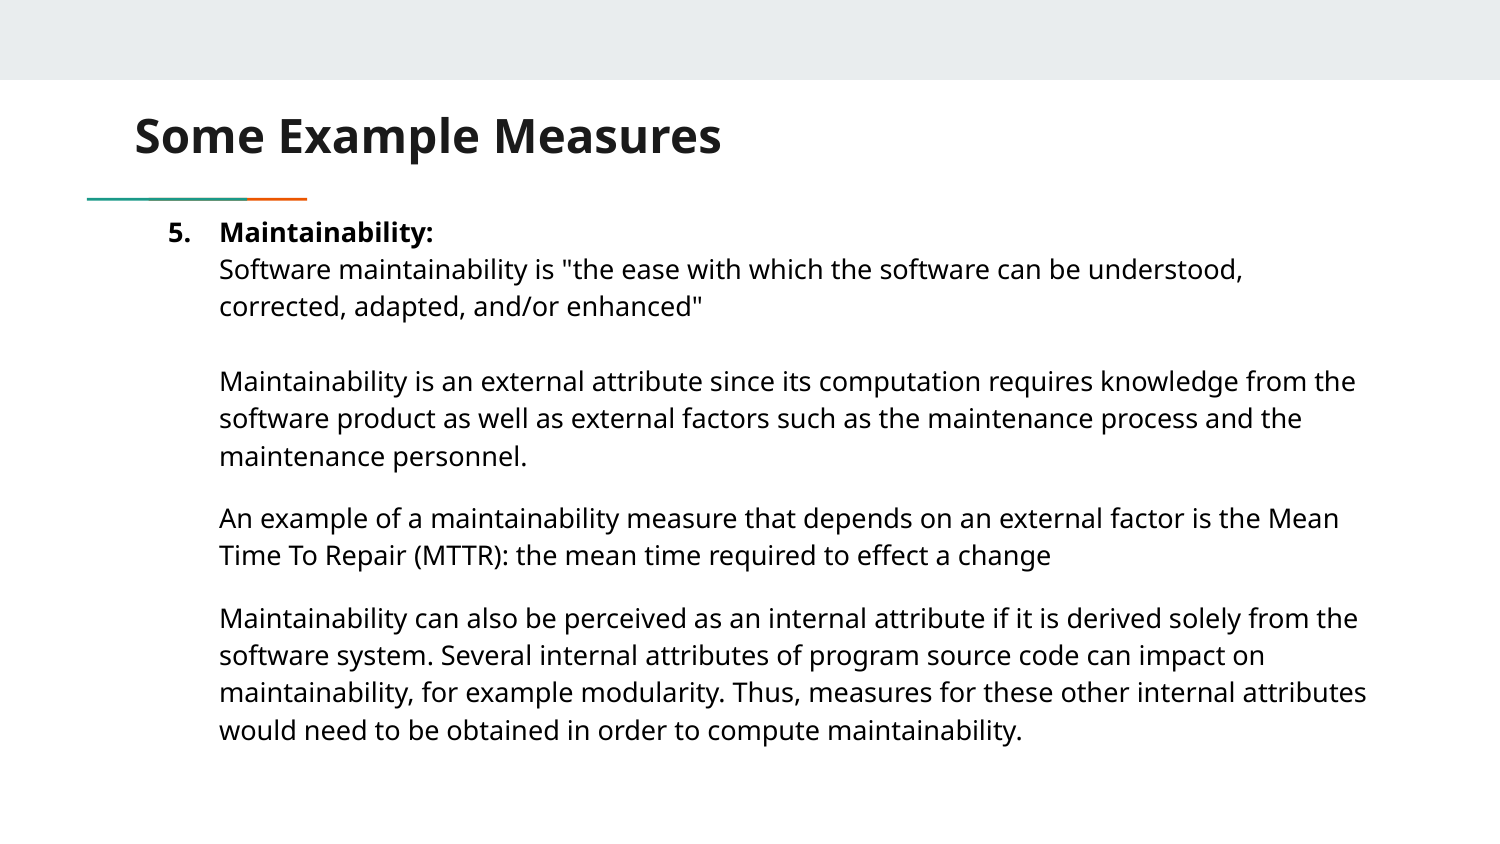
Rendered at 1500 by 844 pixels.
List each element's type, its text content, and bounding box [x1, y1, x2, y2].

title Some Example Measures [119, 91, 1381, 180]
list Maintainability: Software maintainability is "the ease with which the software can be understood, corrected, adapted, and/or enhanced" Maintainability is an external attribute since its computation requires knowledge from the software product as well as external factors such as the maintenance process and the maintenance personnel. An example of a maintainability measure that depends on an external factor is the Mean Time To Repair (MTTR): the mean time required to effect a change Maintainability can also be perceived as an internal attribute if it is derived solely from the software system. Several internal attributes of program source code can impact on maintainability, for example modularity. Thus, measures for these other internal attributes would need to be obtained in order to compute maintainability. [129, 135, 1391, 844]
